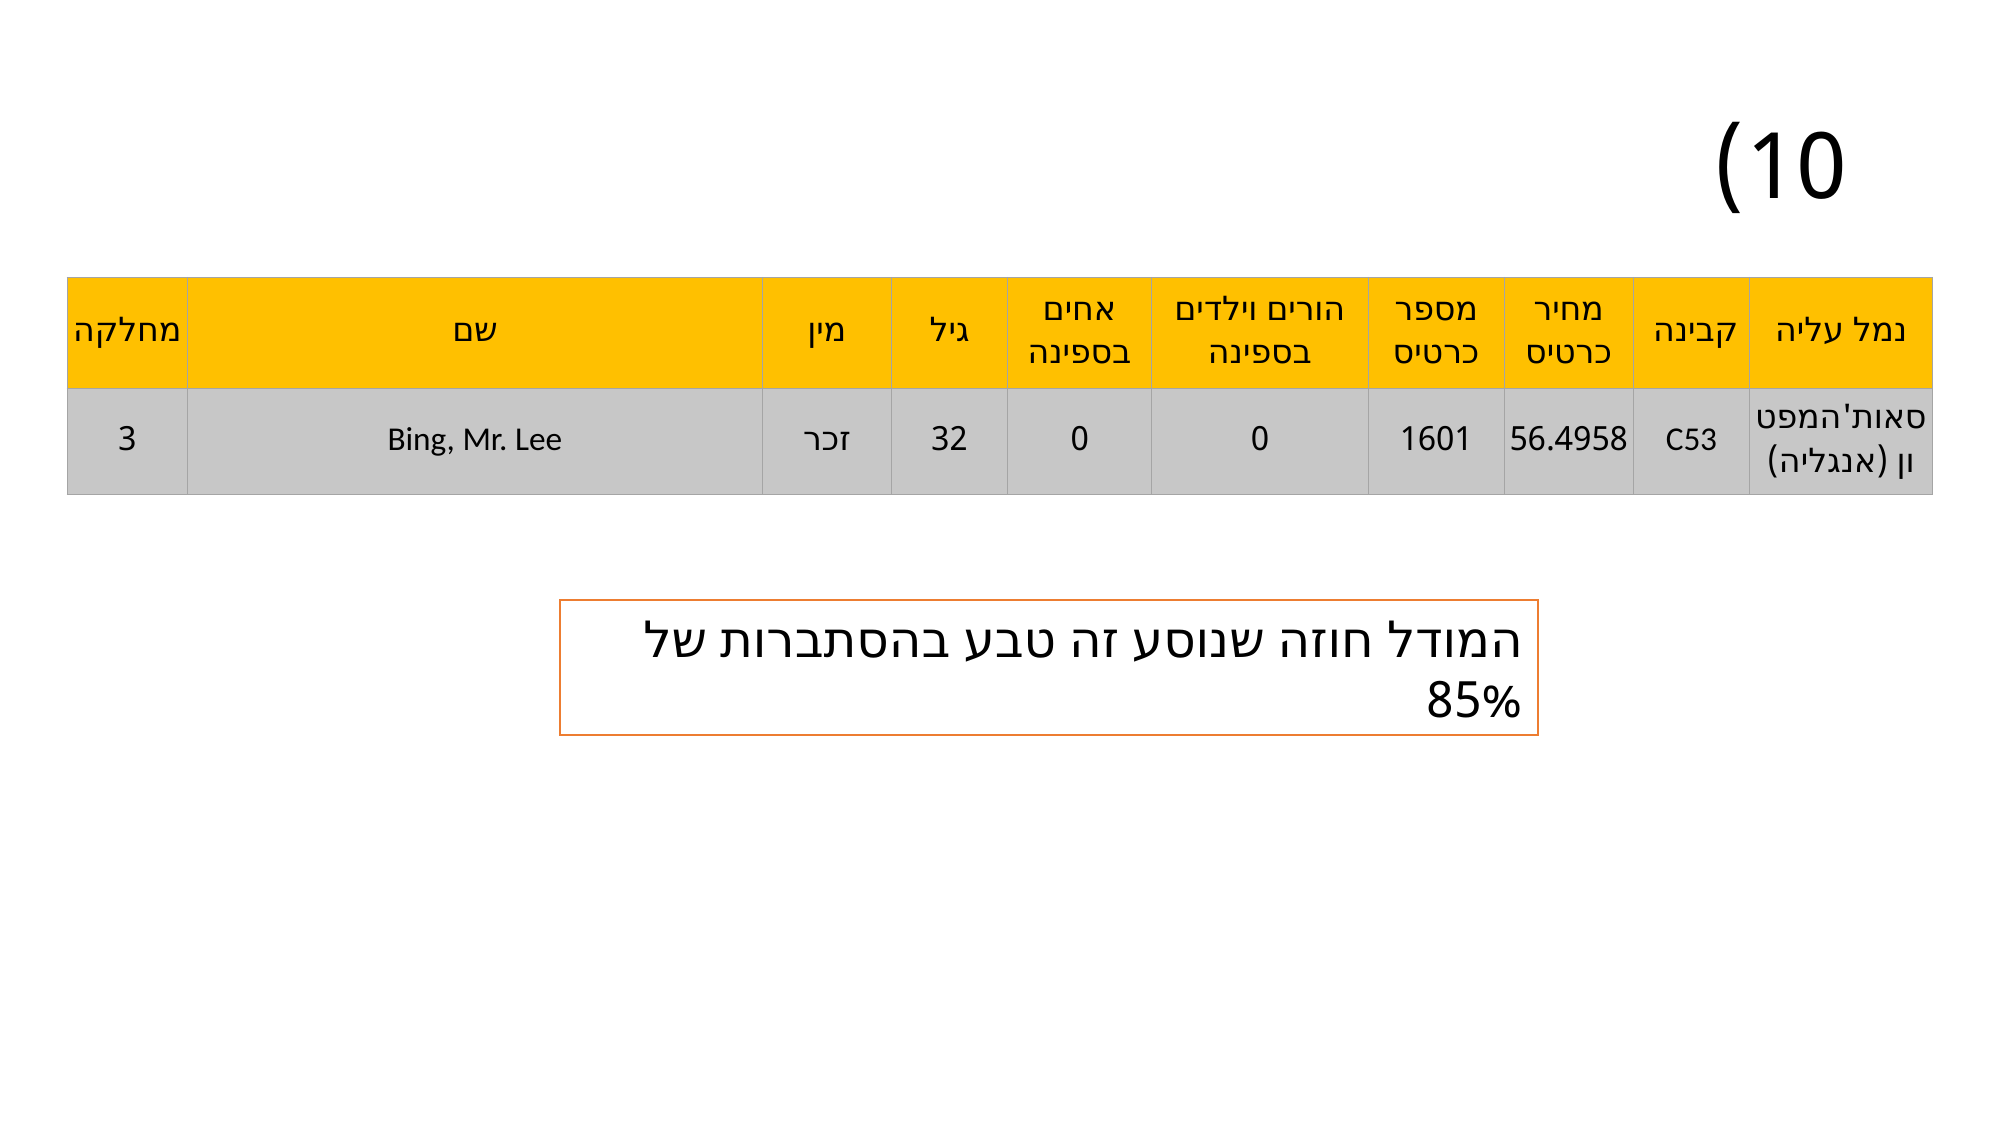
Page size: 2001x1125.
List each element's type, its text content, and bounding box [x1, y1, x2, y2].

table_header גיל [892, 278, 1007, 388]
table_header שם [188, 278, 762, 388]
table_cell 0 [1152, 389, 1368, 494]
table_cell 1601 [1369, 389, 1504, 494]
table_cell Bing, Mr. Lee [188, 389, 762, 494]
table_cell 3 [68, 389, 187, 494]
table_header קבינה [1634, 278, 1749, 388]
title 10) [137, 59, 1863, 277]
text_box המודל חוזה שנוסע זה טבע בהסתברות של 85% [559, 599, 1539, 736]
table_header מספר כרטיס [1369, 278, 1504, 388]
table_header נמל עליה [1750, 278, 1932, 388]
table_cell 32 [892, 389, 1007, 494]
table_header מין [763, 278, 891, 388]
table_cell 56.4958 [1505, 389, 1633, 494]
table_header הורים וילדים בספינה [1152, 278, 1368, 388]
table_cell C53 [1634, 389, 1749, 494]
table_header מחלקה [68, 278, 187, 388]
table_header אחים בספינה [1008, 278, 1151, 388]
table_cell 0 [1008, 389, 1151, 494]
table_cell סאות'המפטון (אנגליה) [1750, 389, 1932, 494]
table_cell זכר [763, 389, 891, 494]
table_header מחיר כרטיס [1505, 278, 1633, 388]
